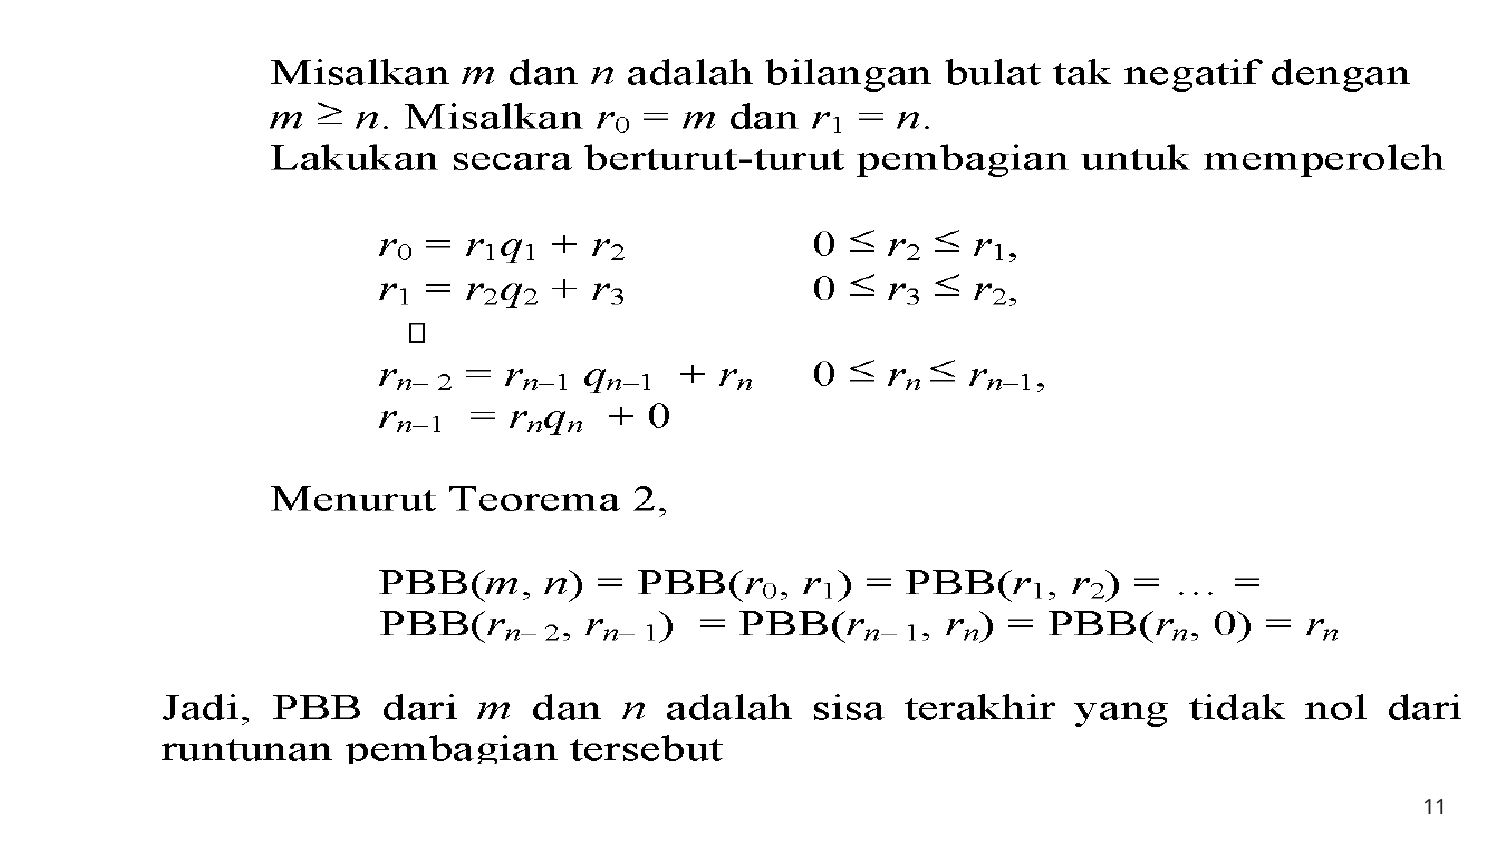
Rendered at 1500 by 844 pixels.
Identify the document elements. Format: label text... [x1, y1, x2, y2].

picture [162, 46, 1463, 764]
slide_number 11 [1389, 764, 1480, 830]
